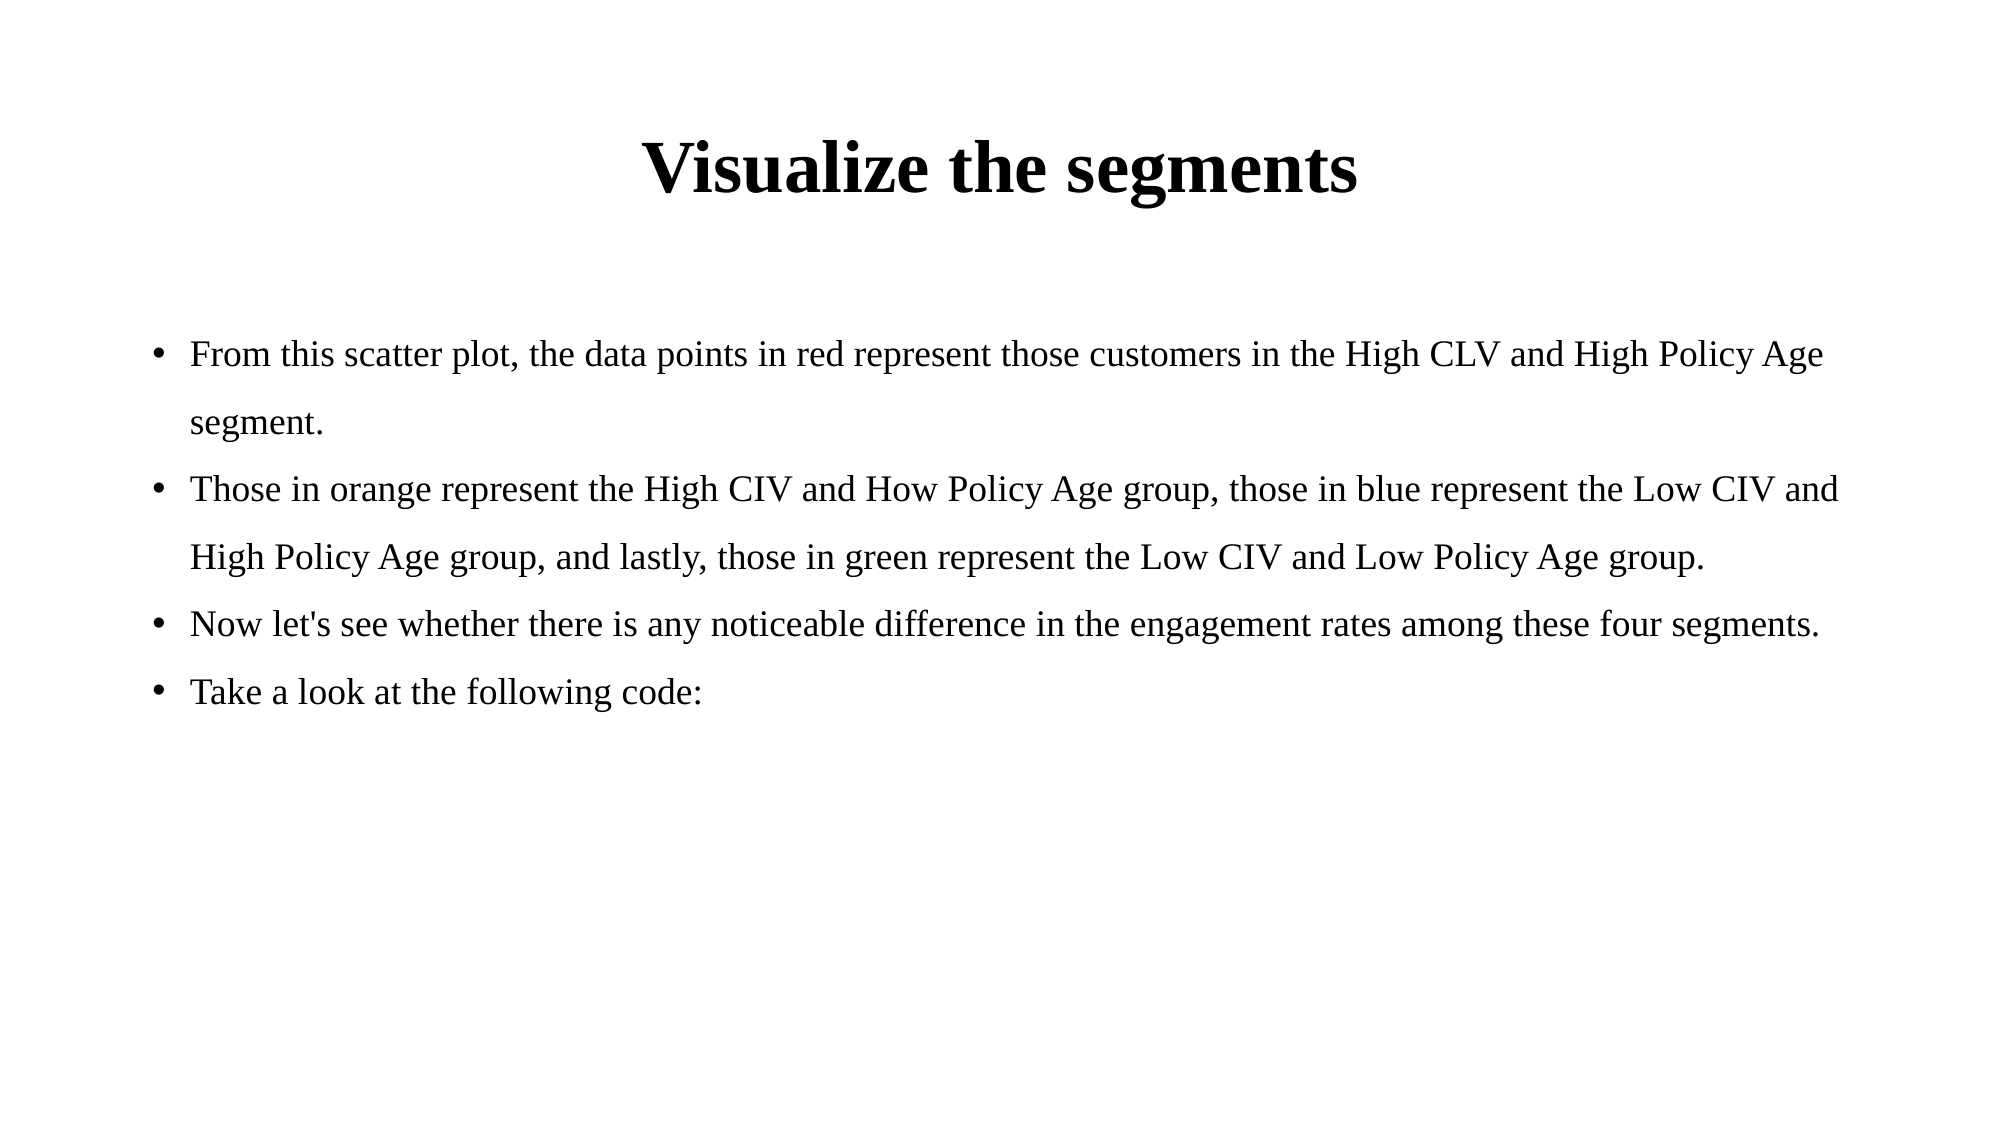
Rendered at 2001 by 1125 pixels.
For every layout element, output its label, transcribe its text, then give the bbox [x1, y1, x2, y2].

title Visualize the segments [137, 59, 1863, 278]
list From this scatter plot, the data points in red represent those customers in the High CLV and High Policy Age segment. Those in orange represent the High CIV and How Policy Age group, those in blue represent the Low CIV and High Policy Age group, and lastly, those in green represent the Low CIV and Low Policy Age group. Now let's see whether there is any noticeable difference in the engagement rates among these four segments. Take a look at the following code: [137, 299, 1863, 1014]
